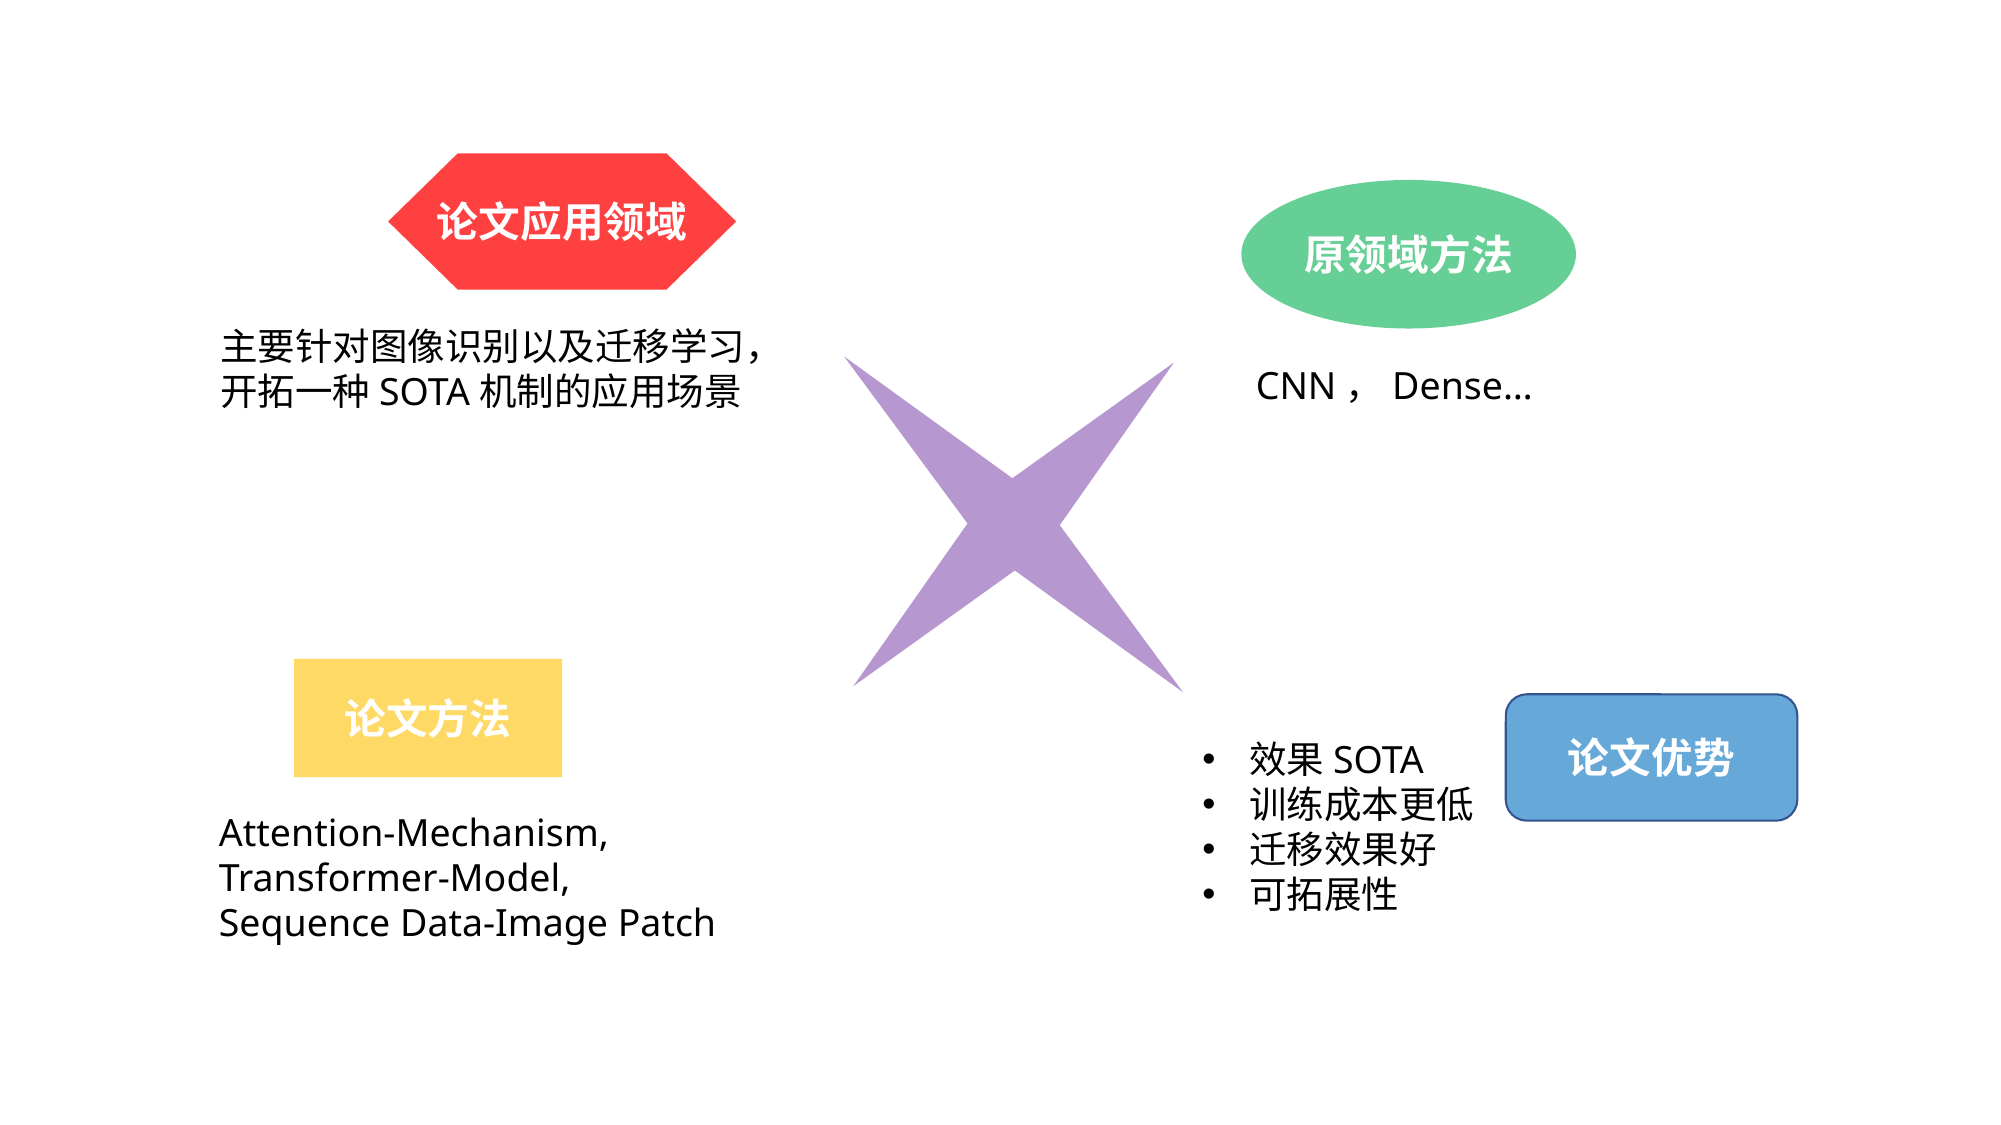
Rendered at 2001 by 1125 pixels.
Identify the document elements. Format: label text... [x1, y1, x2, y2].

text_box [388, 153, 737, 290]
text_box CNN，Dense… [1241, 354, 1548, 415]
text_box 主要针对图像识别以及迁移学习， 开拓一种SOTA机制的应用场景 [205, 315, 798, 421]
text_box Attention-Mechanism, Transformer-Model, Sequence Data-Image Patch [204, 801, 732, 952]
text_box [294, 658, 563, 778]
text_box [843, 355, 1184, 694]
text_box 效果SOTA 训练成本更低 迁移效果好 可拓展性 [1187, 728, 1490, 924]
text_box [1241, 179, 1576, 329]
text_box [1505, 694, 1798, 821]
